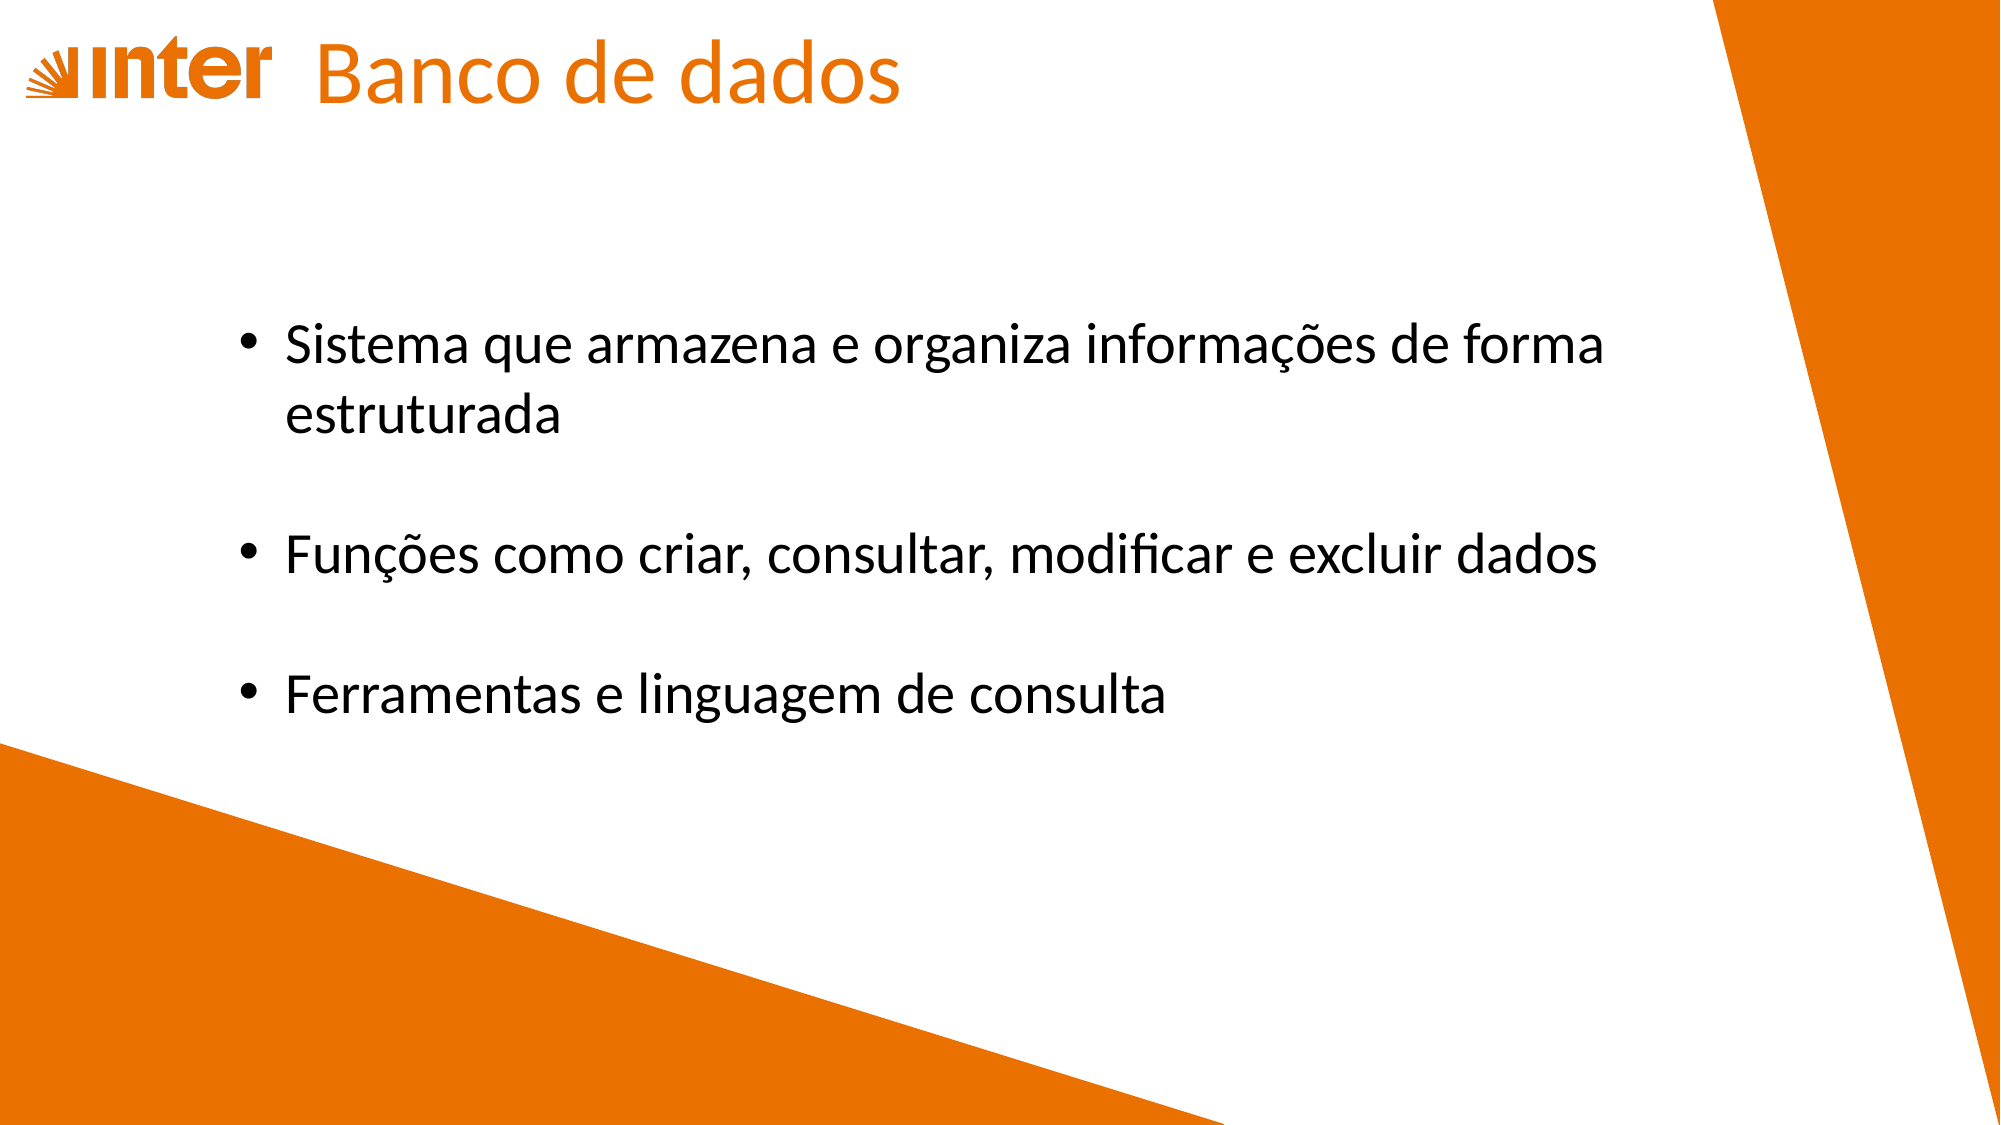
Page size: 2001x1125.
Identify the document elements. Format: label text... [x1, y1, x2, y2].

text_box [1712, 0, 2000, 1125]
text_box Sistema que armazena e organiza informações de forma estruturada Funções como criar, consultar, modificar e excluir dados Ferramentas e linguagem de consulta [223, 297, 1670, 733]
picture [26, 36, 272, 100]
text_box Banco de dados [299, 4, 1179, 130]
text_box [0, 743, 1224, 1125]
